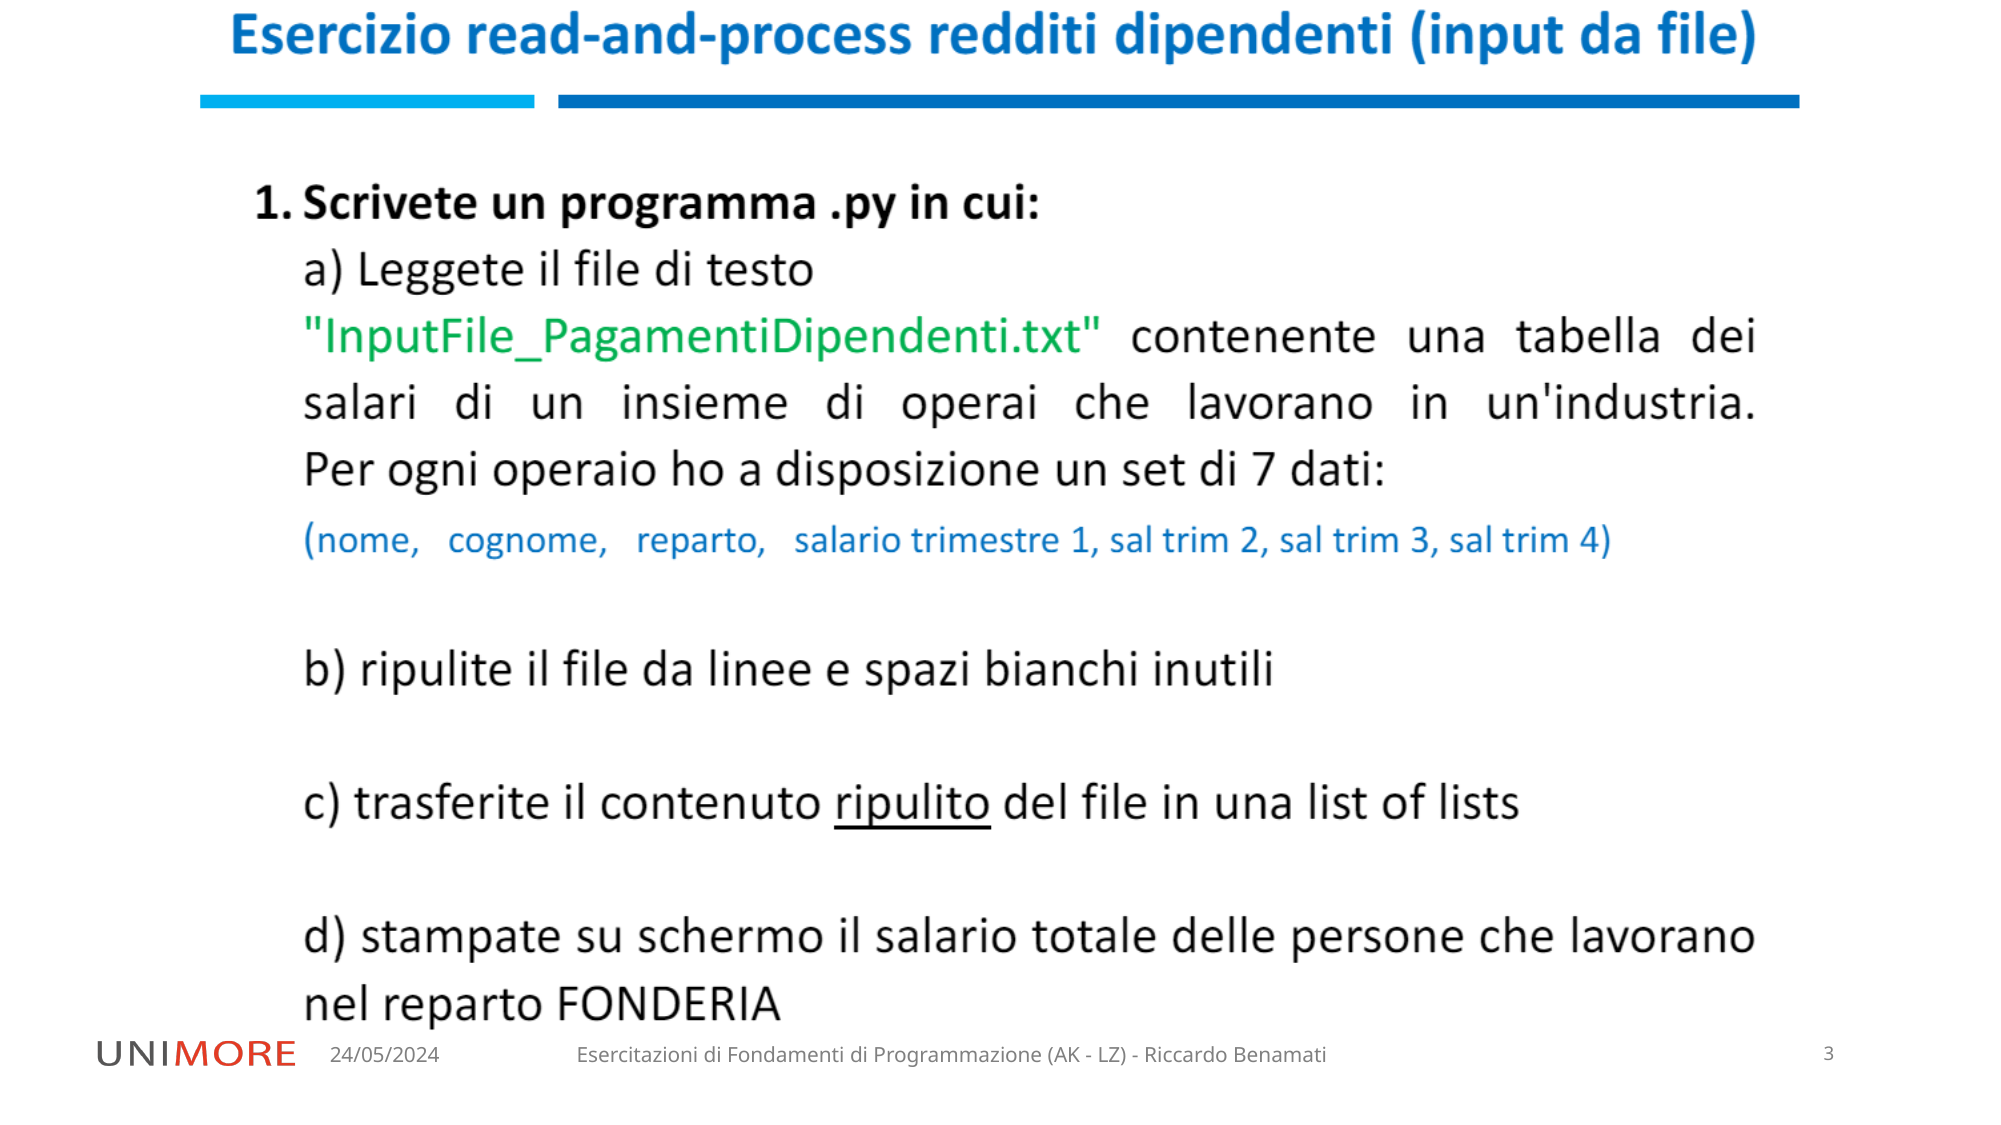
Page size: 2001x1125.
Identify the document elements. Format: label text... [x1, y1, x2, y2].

picture [93, 1039, 299, 1069]
footer Esercitazioni di Fondamenti di Programmazione (AK - LZ) - Riccardo Benamati [561, 1044, 1694, 1095]
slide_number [314, 1044, 519, 1095]
picture [190, 0, 1810, 1035]
slide_number 3 [1808, 1034, 1900, 1095]
